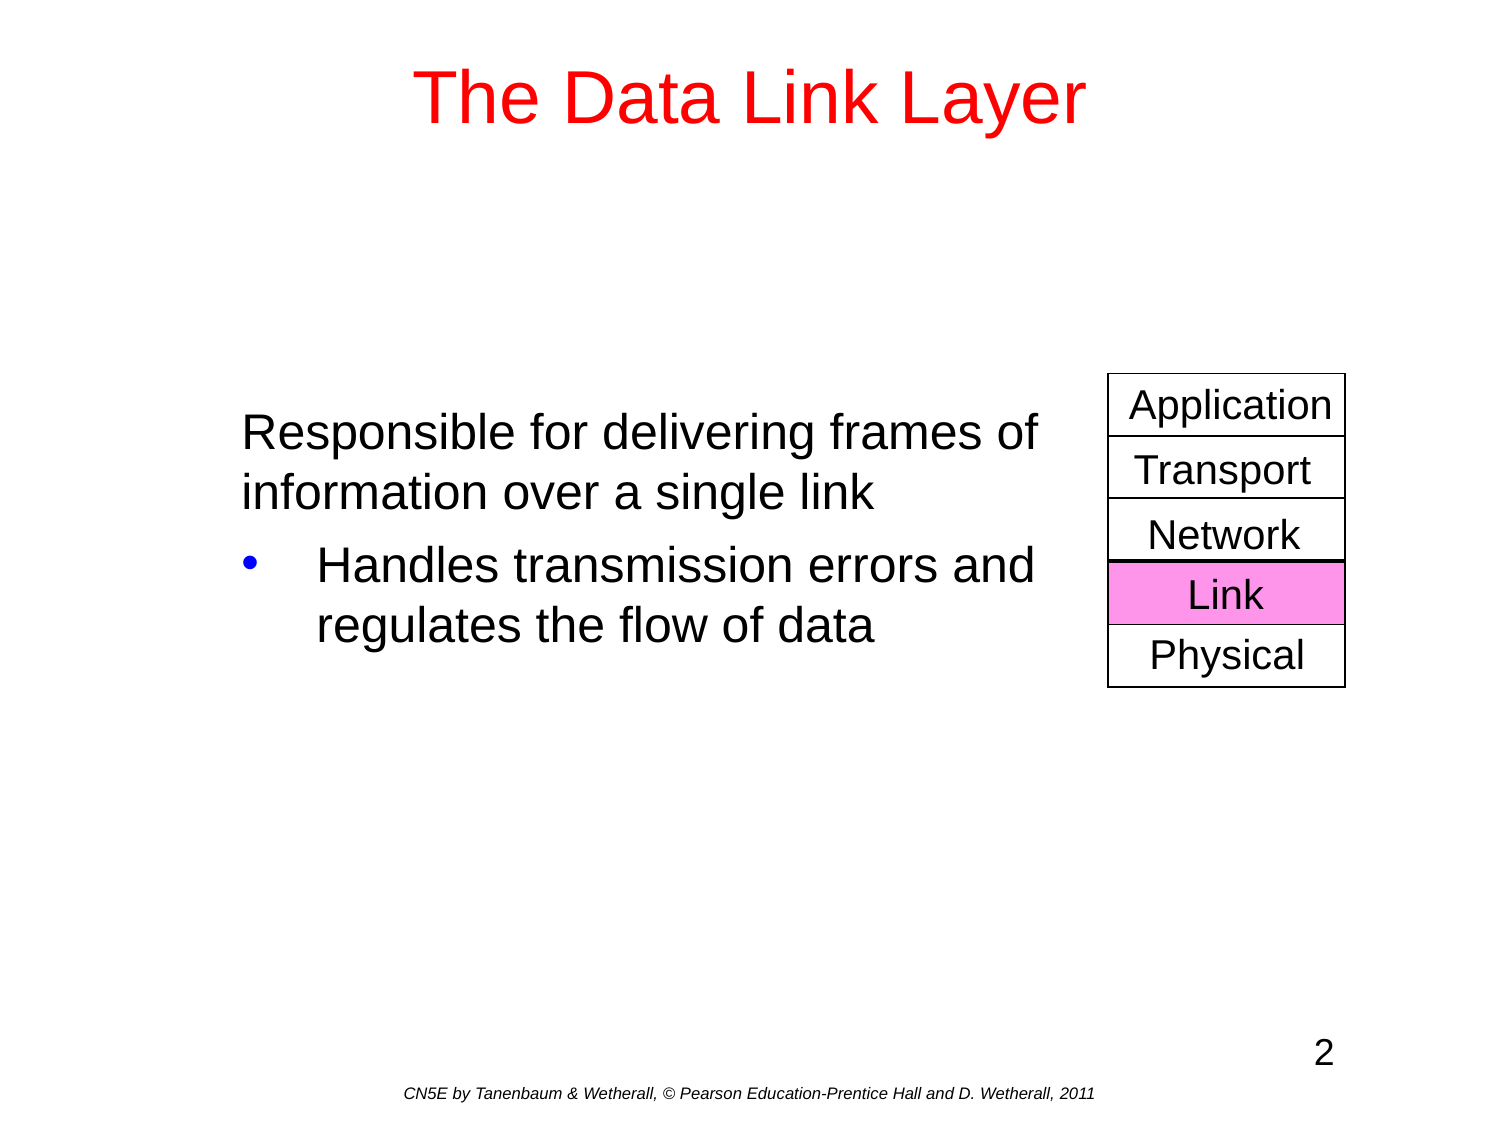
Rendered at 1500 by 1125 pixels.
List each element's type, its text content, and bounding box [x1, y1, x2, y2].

title The Data Link Layer [0, 0, 1500, 188]
footer CN5E by Tanenbaum & Wetherall, © Pearson Education-Prentice Hall and D. Wetherall, 2011 [0, 1074, 1500, 1125]
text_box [1107, 370, 1349, 688]
list Responsible for delivering frames of information over a single link Handles transmission errors and regulates the flow of data [226, 391, 1060, 1052]
